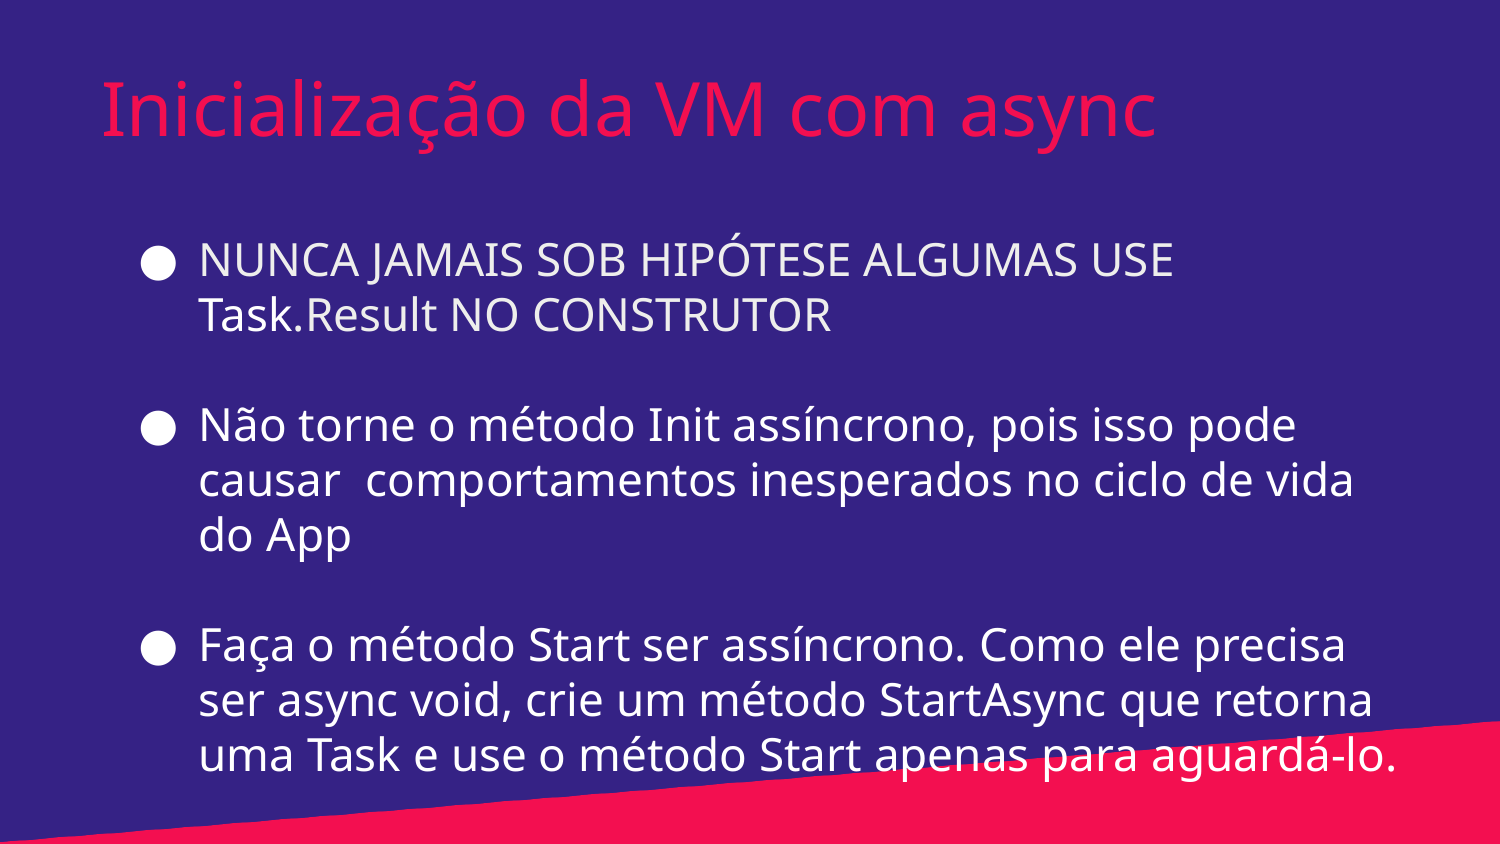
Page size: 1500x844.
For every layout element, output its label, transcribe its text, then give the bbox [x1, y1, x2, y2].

text_box NUNCA JAMAIS SOB HIPÓTESE ALGUMAS USE Task.Result NO CONSTRUTOR Não torne o método Init assíncrono, pois isso pode causar comportamentos inesperados no ciclo de vida do App Faça o método Start ser assíncrono. Como ele precisa ser async void, crie um método StartAsync que retorna uma Task e use o método Start apenas para aguardá-lo. [108, 215, 1415, 813]
text_box Inicialização da VM com async [86, 46, 1415, 174]
picture [0, 0, 1500, 844]
